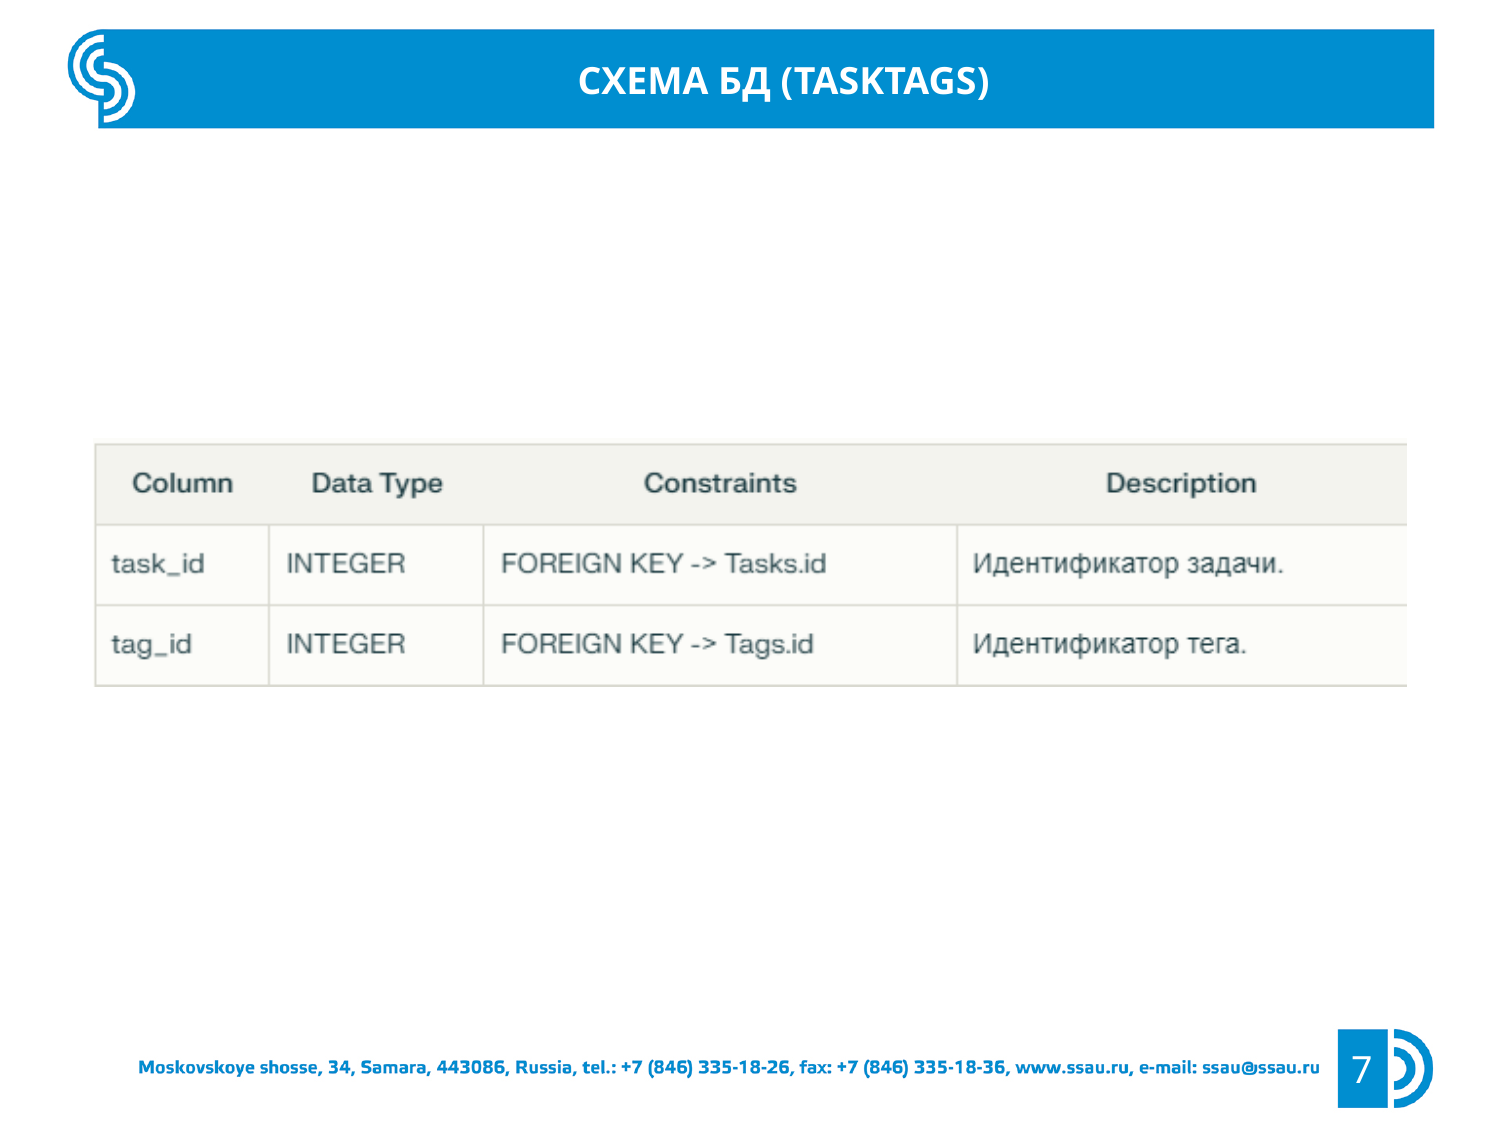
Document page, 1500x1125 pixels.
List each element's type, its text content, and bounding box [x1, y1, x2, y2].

picture [0, 0, 1500, 1125]
text_box 7 [1323, 1038, 1401, 1105]
text_box Схема бд (tasktags) [135, 49, 1432, 110]
